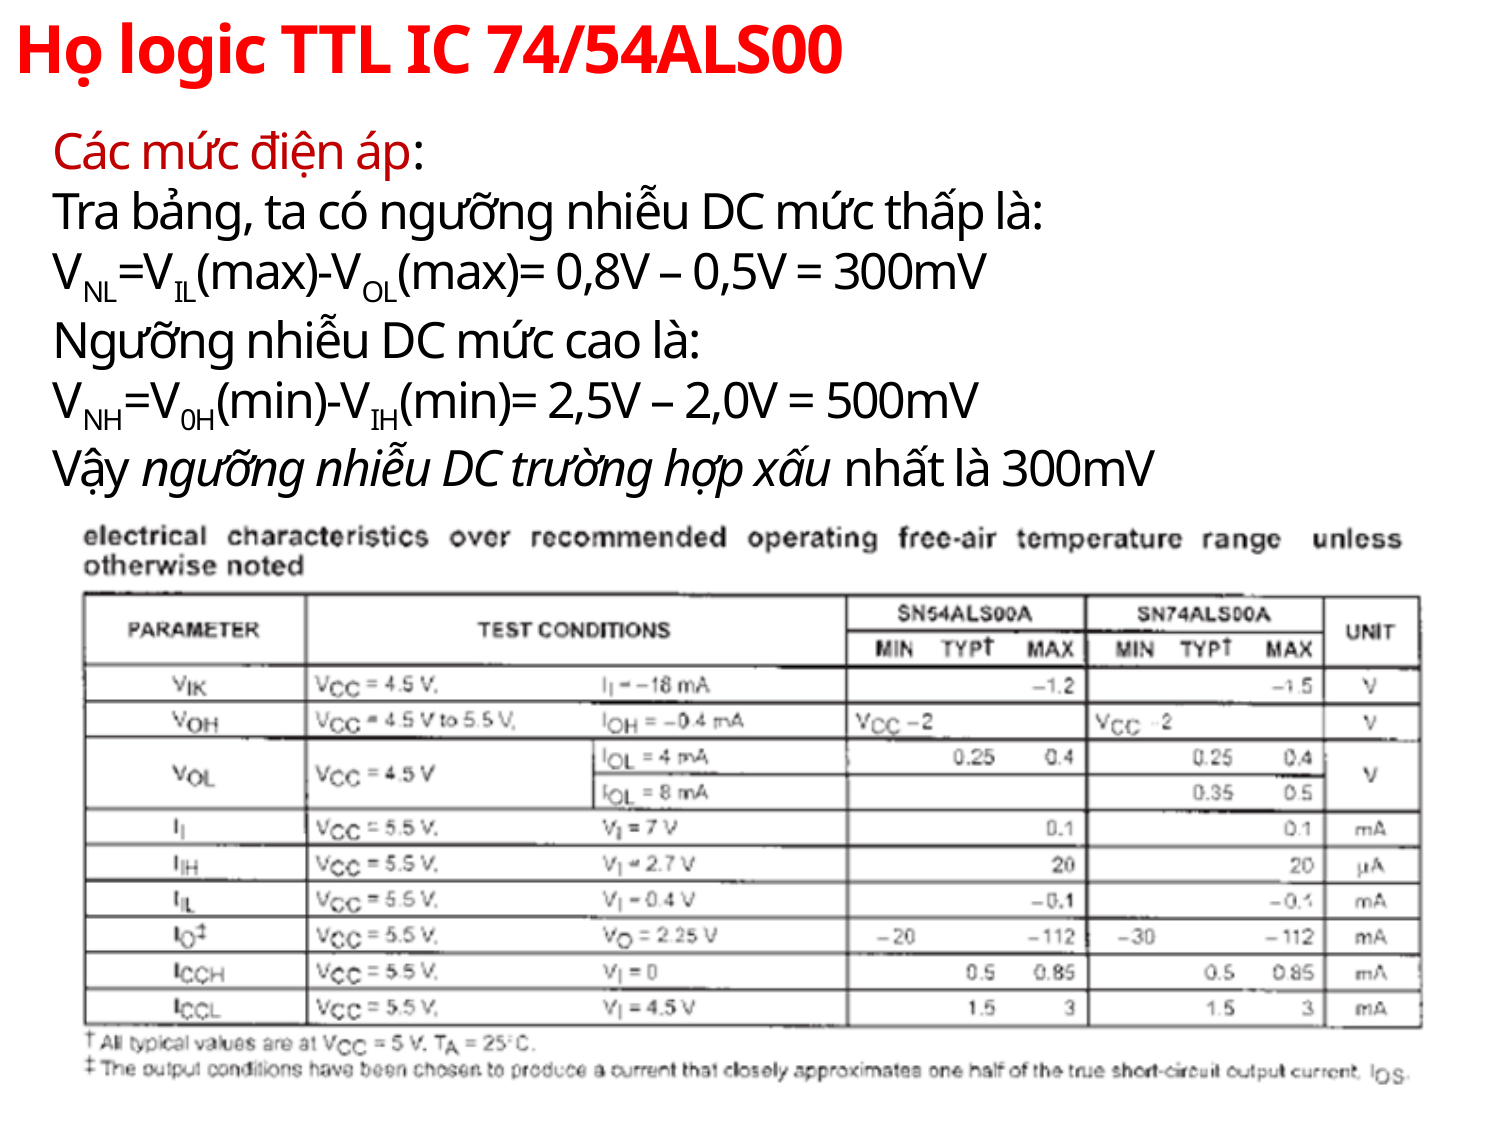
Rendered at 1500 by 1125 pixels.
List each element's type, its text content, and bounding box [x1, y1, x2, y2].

picture [70, 516, 1463, 1101]
text_box Họ logic TTL IC 74/54ALS00 [0, 0, 1313, 95]
text_box Các mức điện áp: Tra bảng, ta có ngưỡng nhiễu DC mức thấp là: VNL=VIL(max)-VOL(max)= 0,8V – 0,5V = 300mV Ngưỡng nhiễu DC mức cao là: VNH=V0H(min)-VIH(min)= 2,5V – 2,0V = 500mV Vậy ngưỡng nhiễu DC trường hợp xấu nhất là 300mV [37, 112, 1425, 504]
